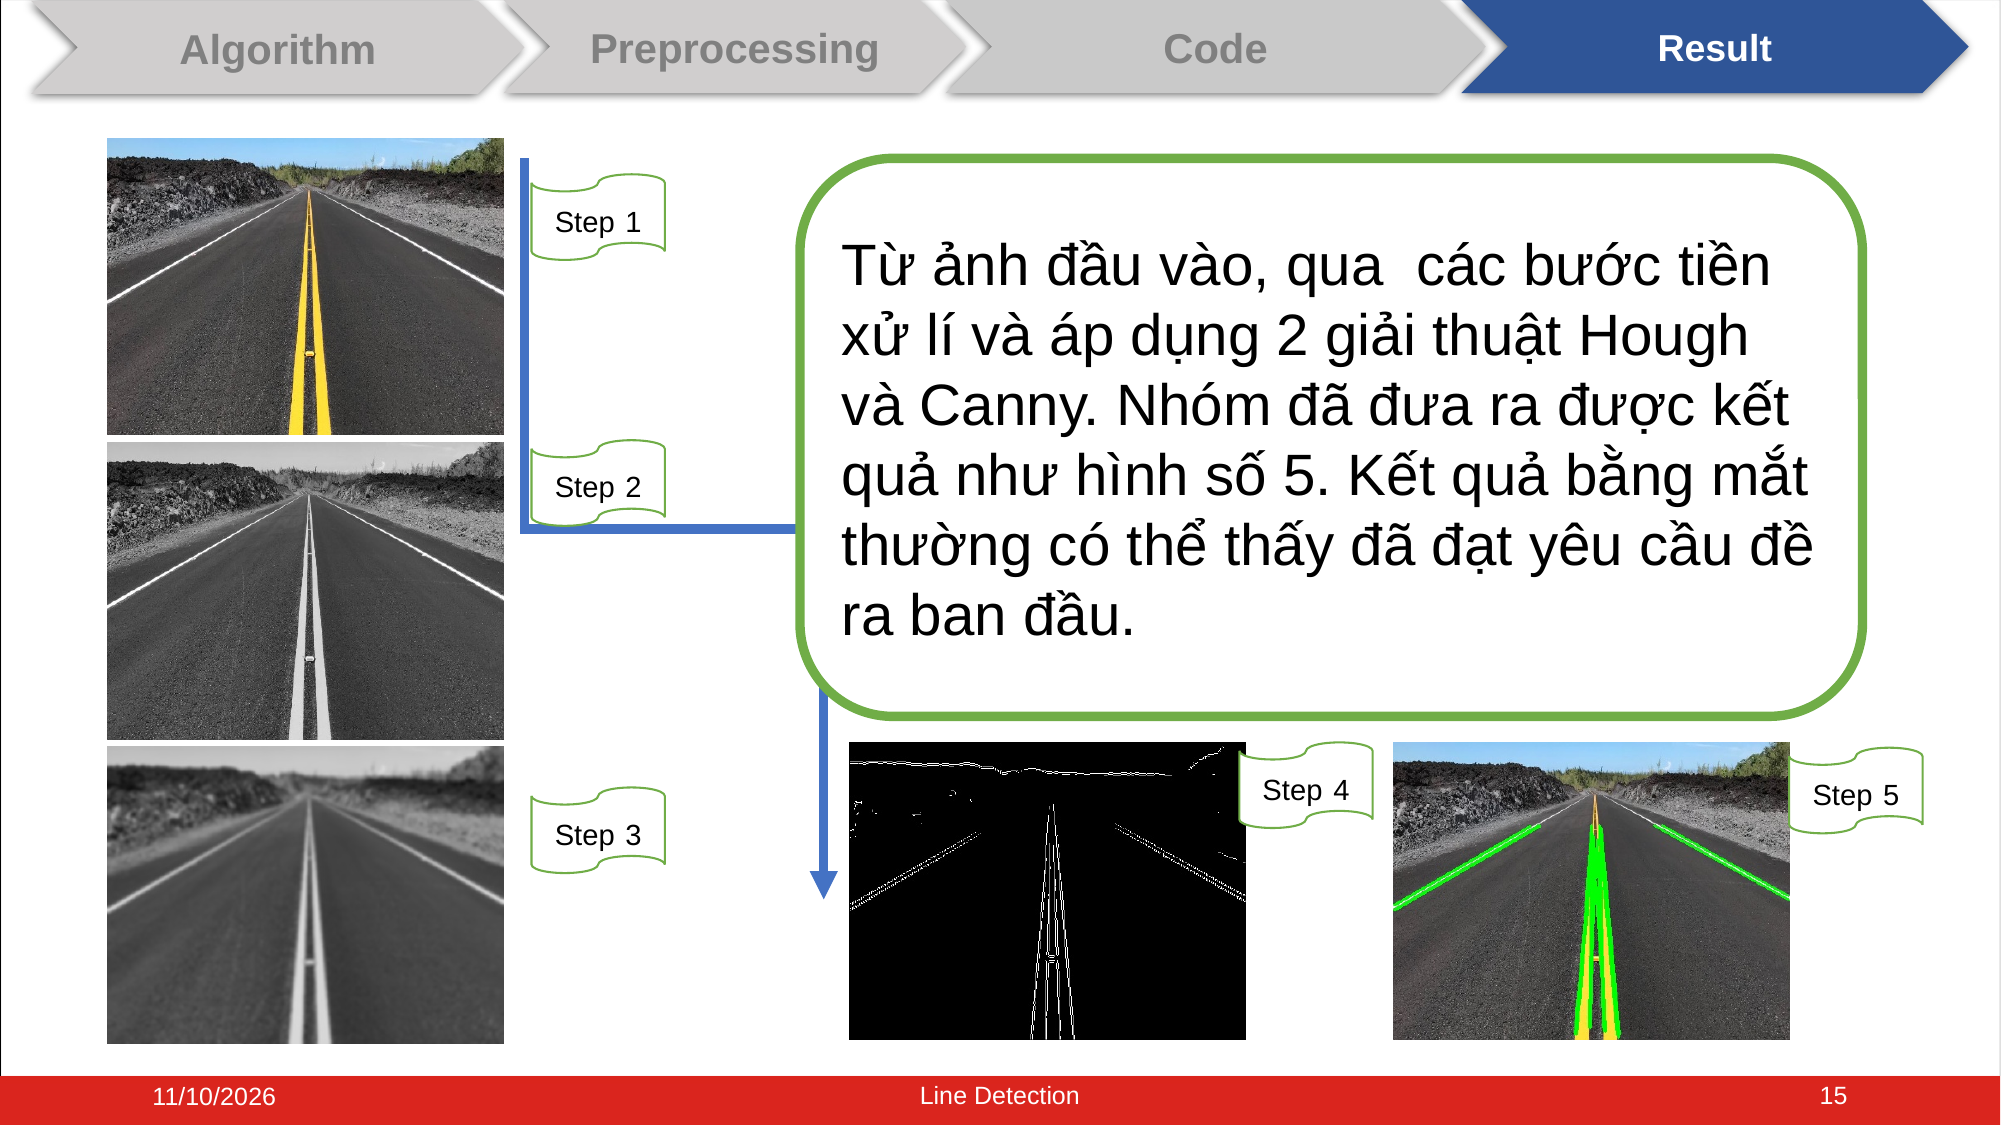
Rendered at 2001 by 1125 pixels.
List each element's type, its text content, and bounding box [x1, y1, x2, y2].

text_box Step 5 [1790, 746, 1924, 835]
text_box Từ ảnh đầu vào, qua các bước tiền xử lí và áp dụng 2 giải thuật Hough và Canny. Nhóm đã đưa ra được kết quả như hình số 5. Kết quả bằng mắt thường có thể thấy đã đạt yêu cầu đề ra ban đầu. [798, 157, 1864, 718]
picture [0, 0, 2001, 1125]
text_box Code [945, 0, 1486, 94]
text_box Step 3 [530, 786, 666, 875]
slide_number 15 [1412, 1065, 1863, 1125]
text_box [303, 379, 1045, 679]
text_box Step 4 [1246, 741, 1374, 830]
text_box Algorithm [31, 0, 525, 94]
text_box Result [1461, 0, 1969, 94]
text_box Step 1 [530, 173, 666, 261]
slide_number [137, 1065, 588, 1125]
text_box Preprocessing [503, 0, 967, 94]
footer Line Detection [662, 1065, 1338, 1125]
